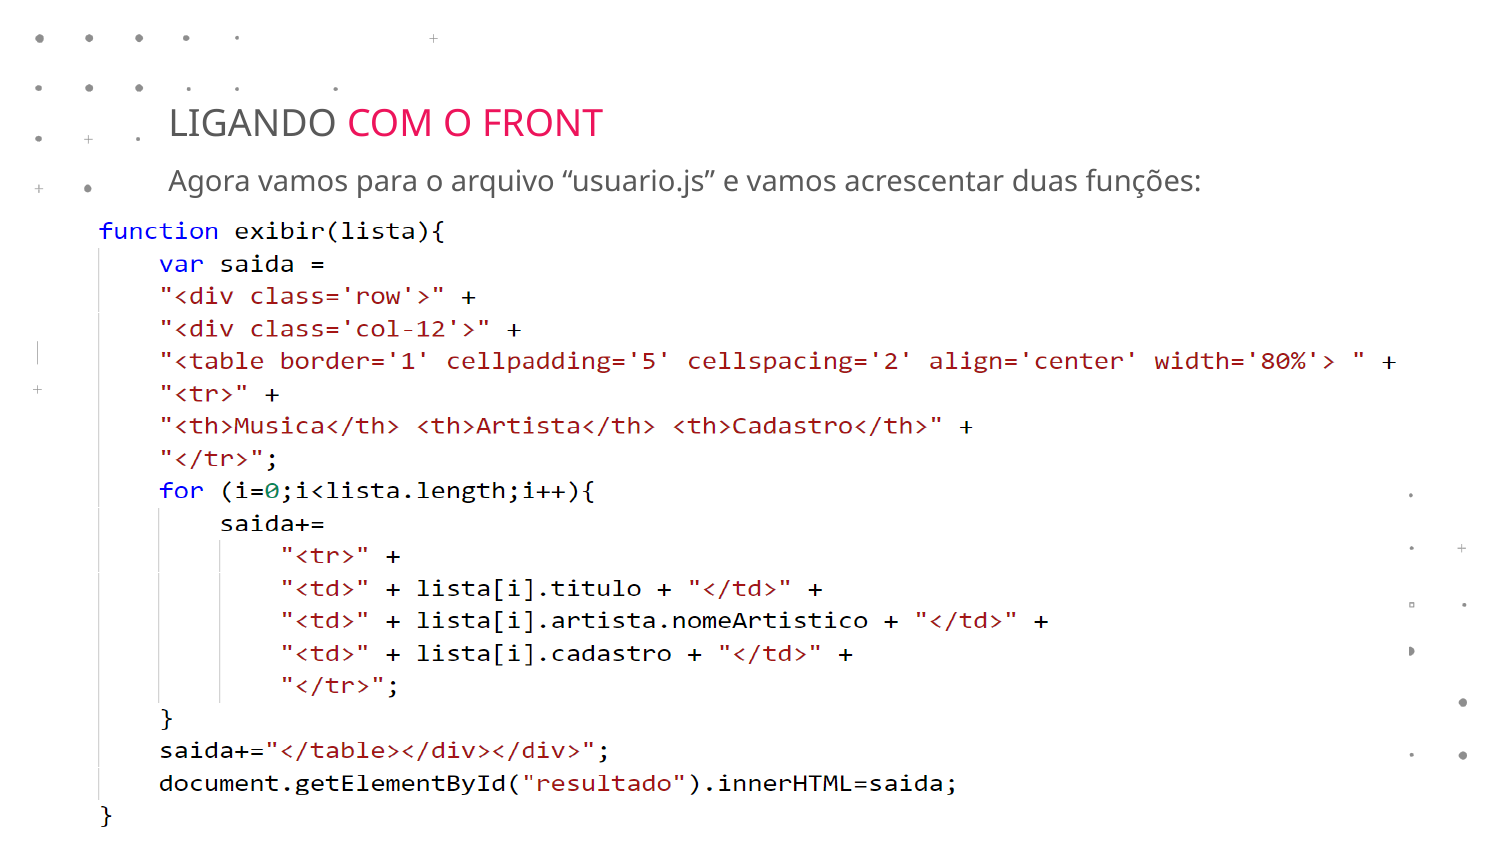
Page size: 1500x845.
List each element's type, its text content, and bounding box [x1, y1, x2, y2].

picture [33, 34, 1467, 833]
text_box Agora vamos para o arquivo “usuario.js” e vamos acrescentar duas funções: [153, 154, 1322, 208]
text_box LIGANDO COM O FRONT [153, 91, 1347, 151]
